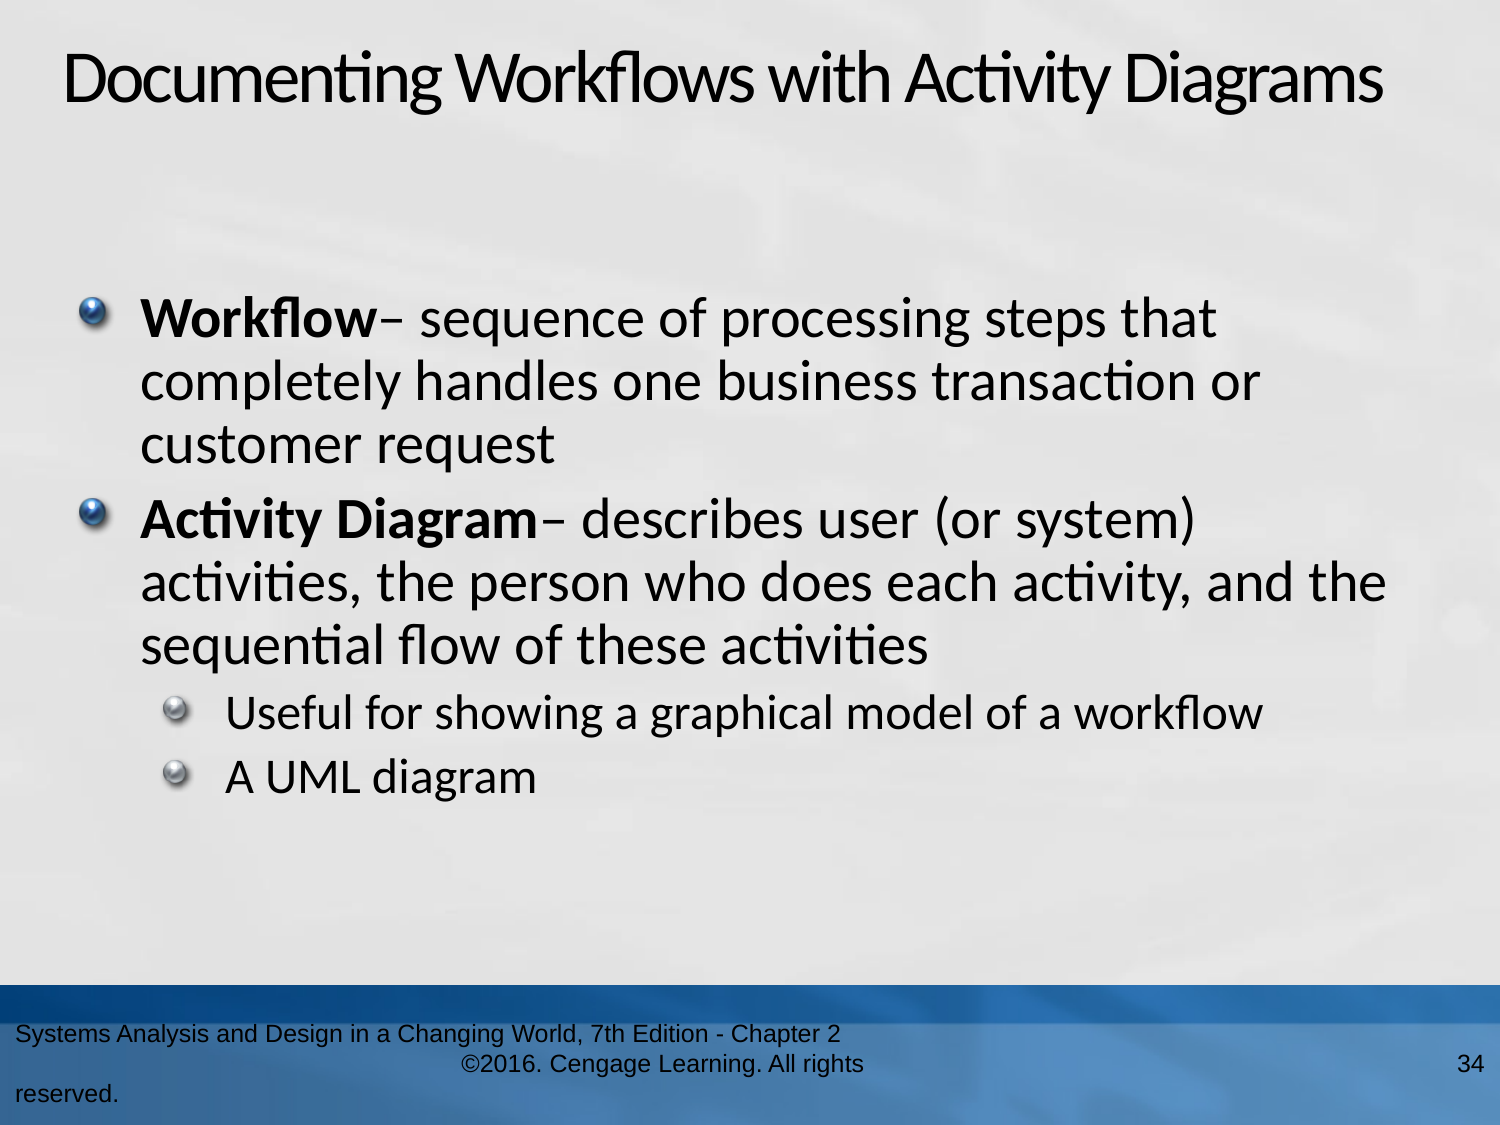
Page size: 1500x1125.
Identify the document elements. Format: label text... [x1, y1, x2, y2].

slide_number 34 [1312, 1025, 1500, 1100]
title Documenting Workflows with Activity Diagrams [62, 37, 1438, 147]
footer Systems Analysis and Design in a Changing World, 7th Edition - Chapter 2 ©2016. Cengage Learning. All rights reserved. [0, 1025, 900, 1100]
list Workflow– sequence of processing steps that completely handles one business transaction or customer request Activity Diagram– describes user (or system) activities, the person who does each activity, and the sequential flow of these activities Useful for showing a graphical model of a workflow A UML diagram [75, 287, 1425, 975]
picture [0, 0, 1500, 1125]
